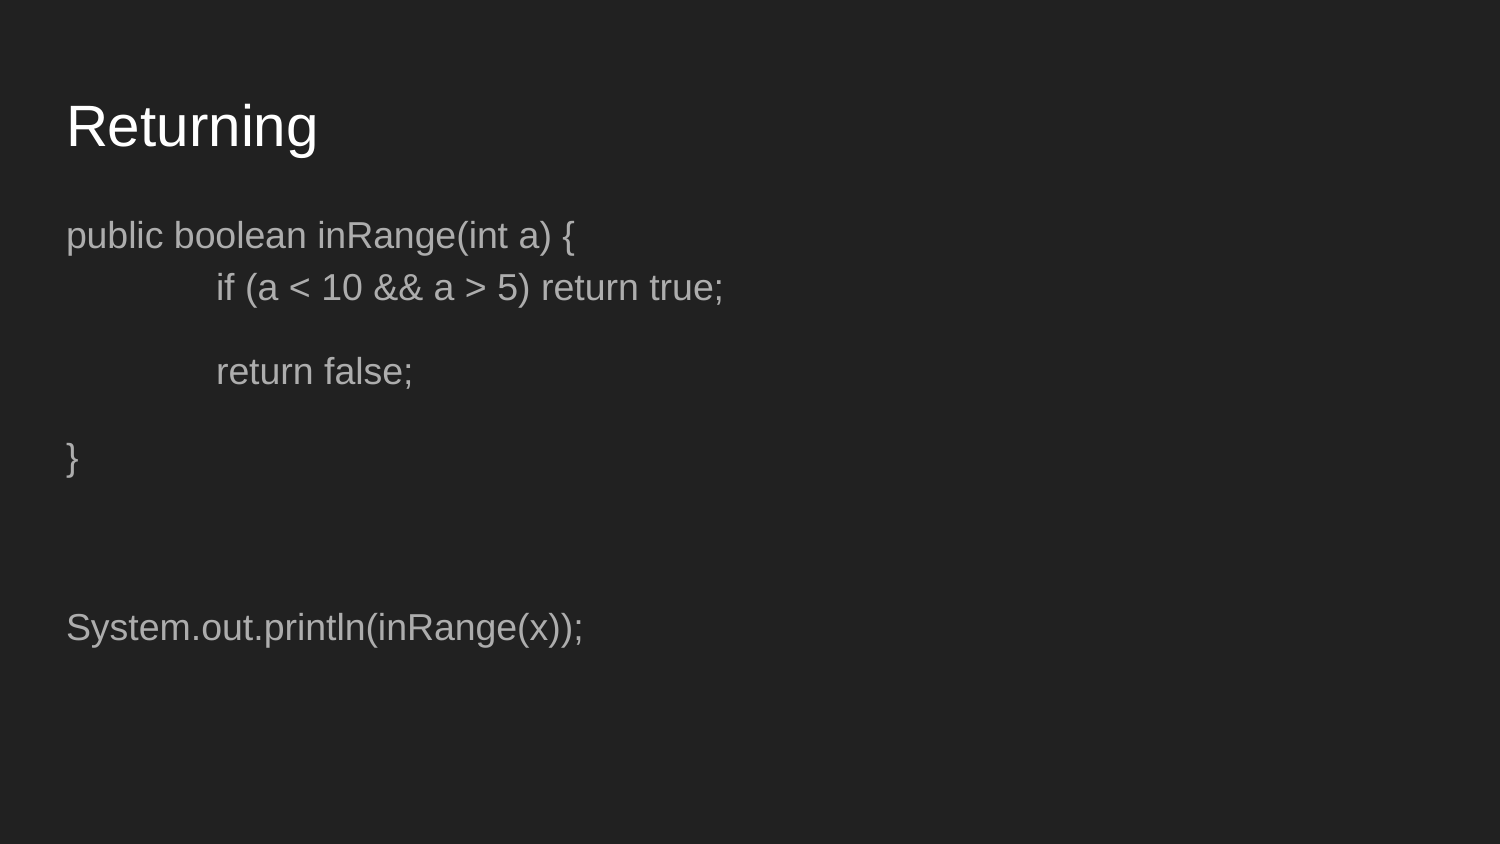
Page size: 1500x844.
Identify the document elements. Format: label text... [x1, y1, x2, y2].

title Returning [51, 72, 1449, 167]
list public boolean inRange(int a) { if (a < 10 && a > 5) return true; return false; } System.out.println(inRange(x)); [51, 189, 1449, 750]
